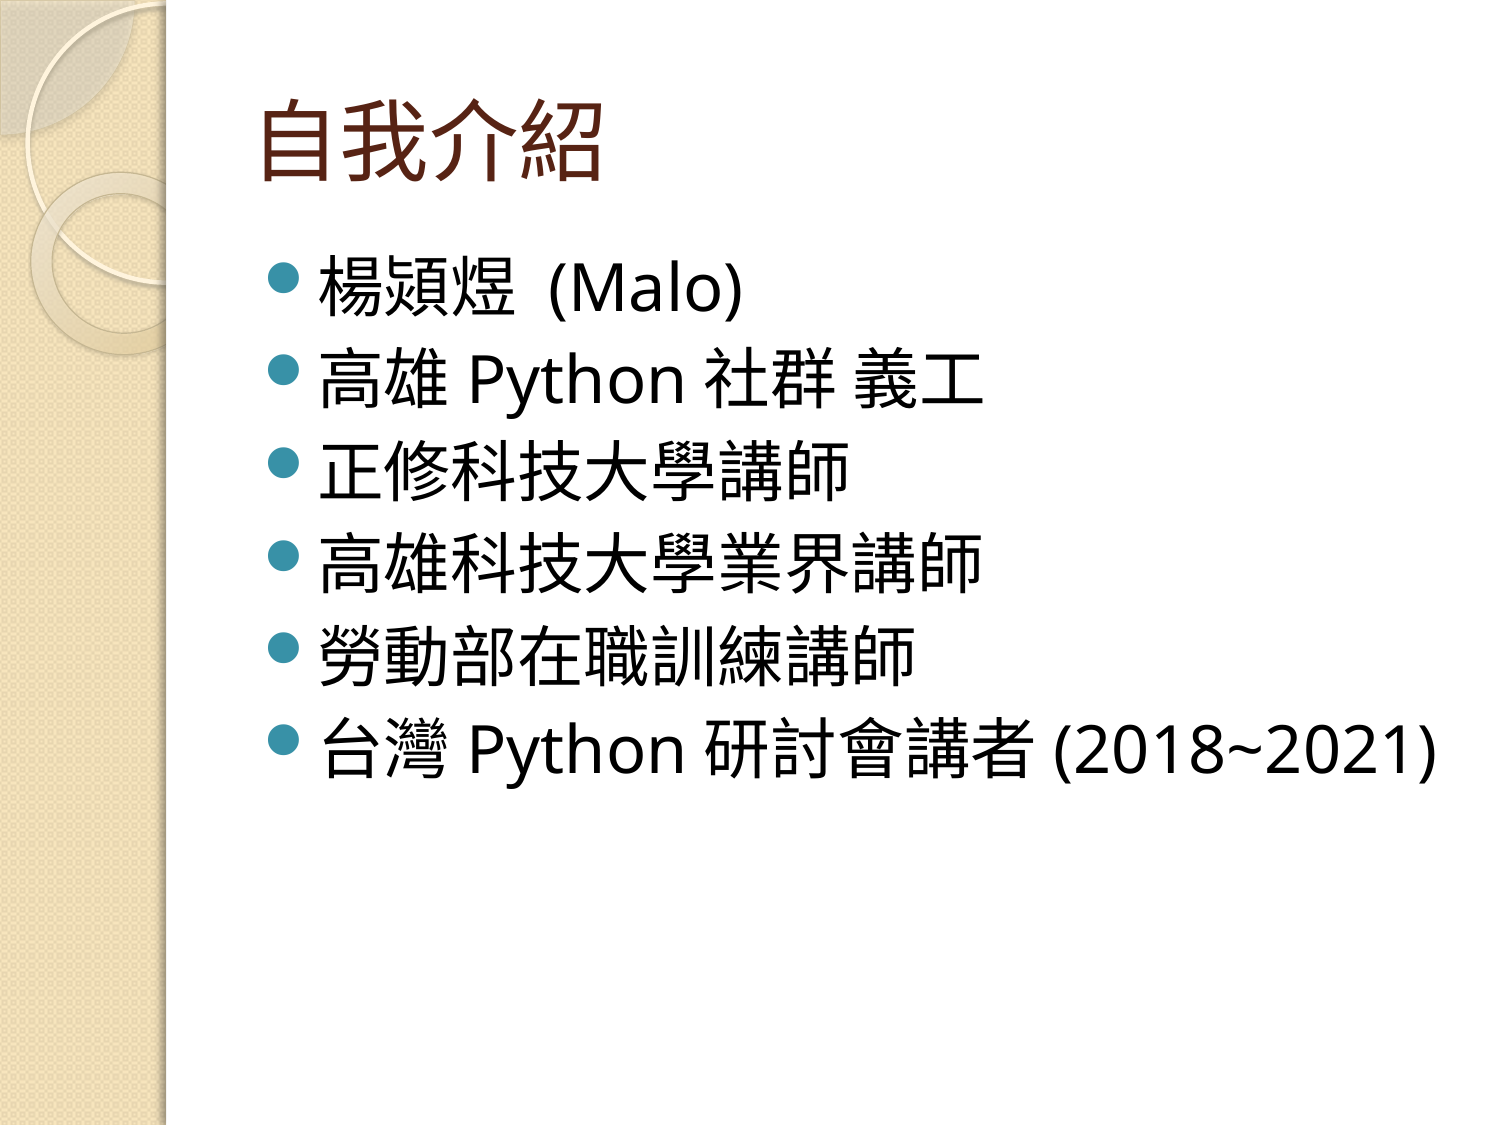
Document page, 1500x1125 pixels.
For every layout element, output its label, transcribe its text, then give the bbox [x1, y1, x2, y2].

title 自我介紹 [235, 45, 1466, 233]
list 楊熲煜 (Malo) 高雄Python社群 義工 正修科技大學講師 高雄科技大學業界講師 勞動部在職訓練講師 台灣Python研討會講者(2018~2021) [235, 237, 1466, 1025]
